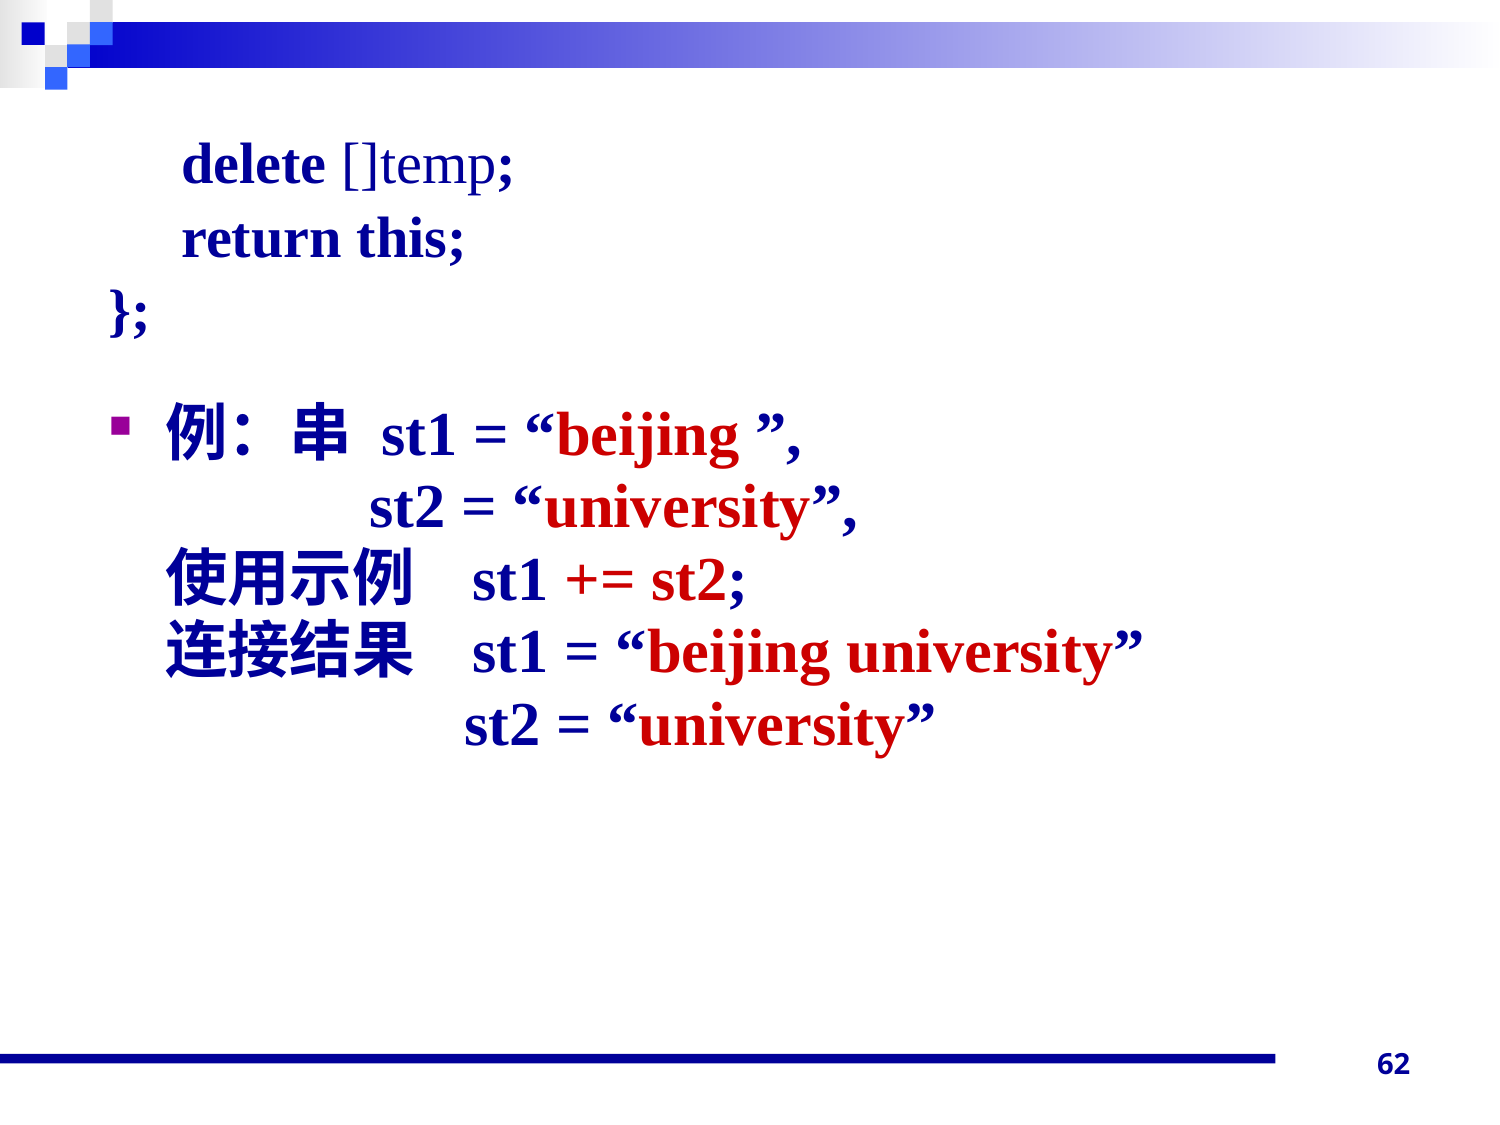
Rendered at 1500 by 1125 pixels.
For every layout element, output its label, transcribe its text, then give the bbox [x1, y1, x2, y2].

list delete []temp; return this; }; 例：串 st1 = “beijing ”, st2 = “university”, 使用示例 st1 += st2; 连接结果 st1 = “beijing university” st2 = “university” [93, 114, 1455, 996]
slide_number 62 [1074, 1017, 1425, 1093]
